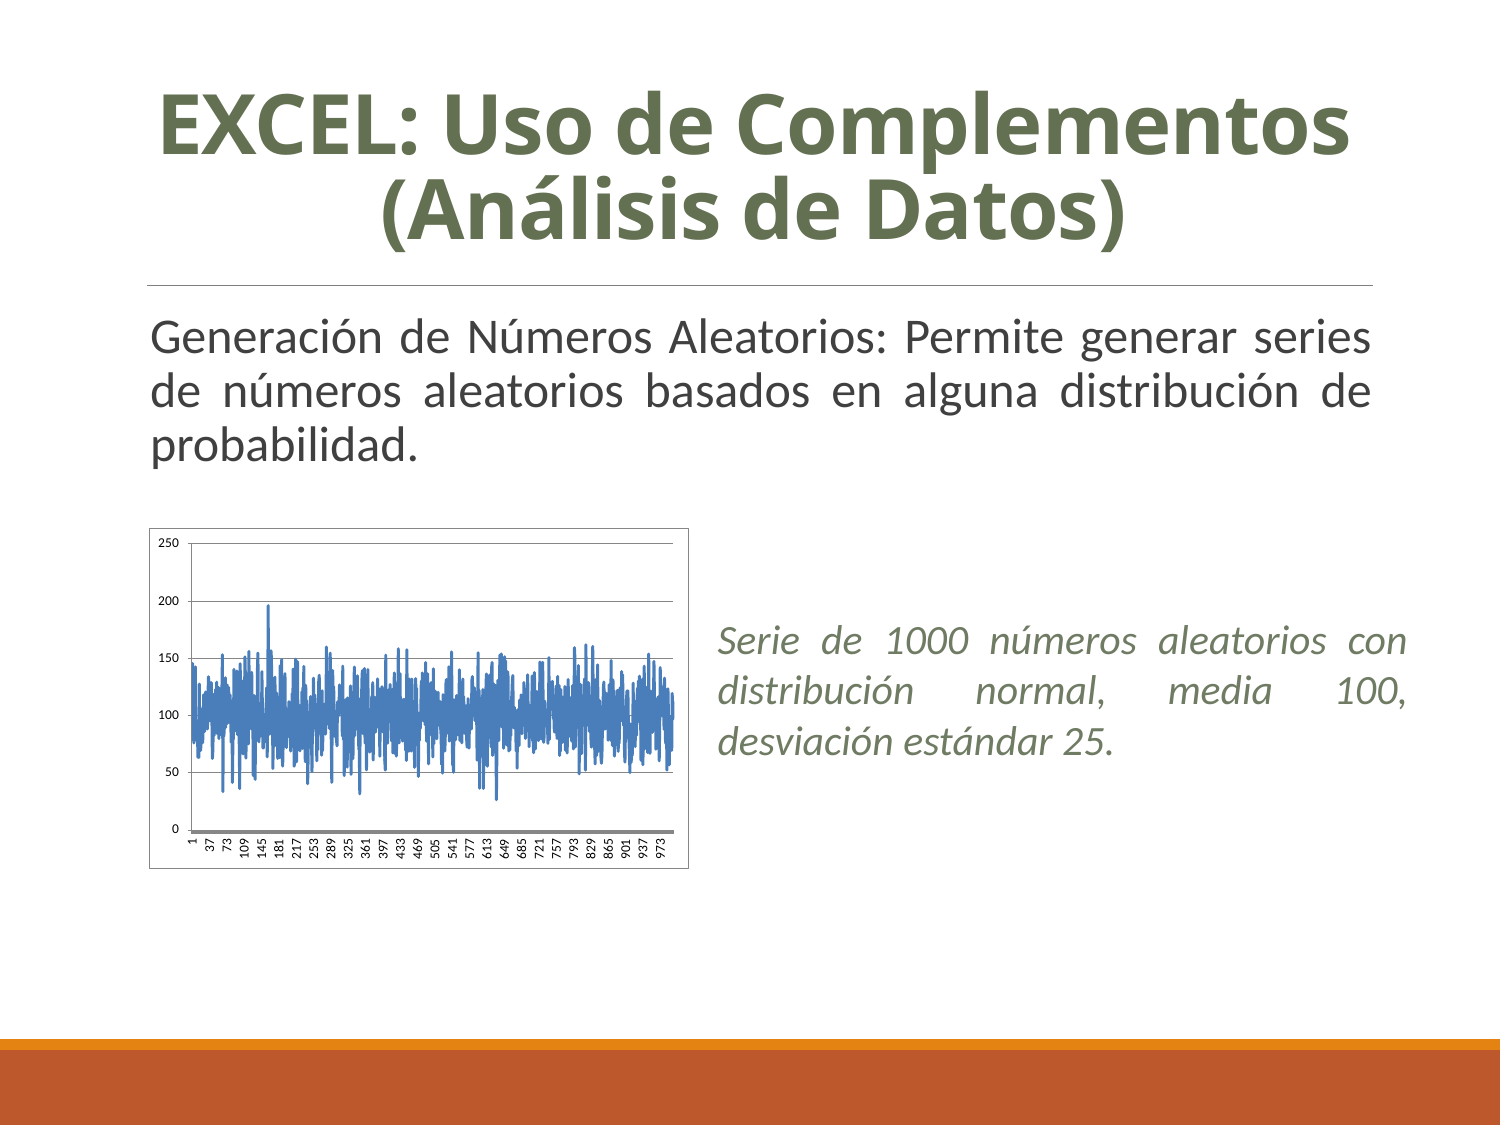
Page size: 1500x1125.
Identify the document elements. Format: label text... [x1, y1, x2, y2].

title EXCEL: Uso de Complementos (Análisis de Datos) [135, 47, 1373, 265]
picture [148, 527, 690, 870]
text_box Serie de 1000 números aleatorios con distribución normal, media 100, desviación estándar 25. [702, 605, 1424, 771]
list Generación de Números Aleatorios: Permite generar series de números aleatorios basados en alguna distribución de probabilidad. [135, 302, 1373, 963]
